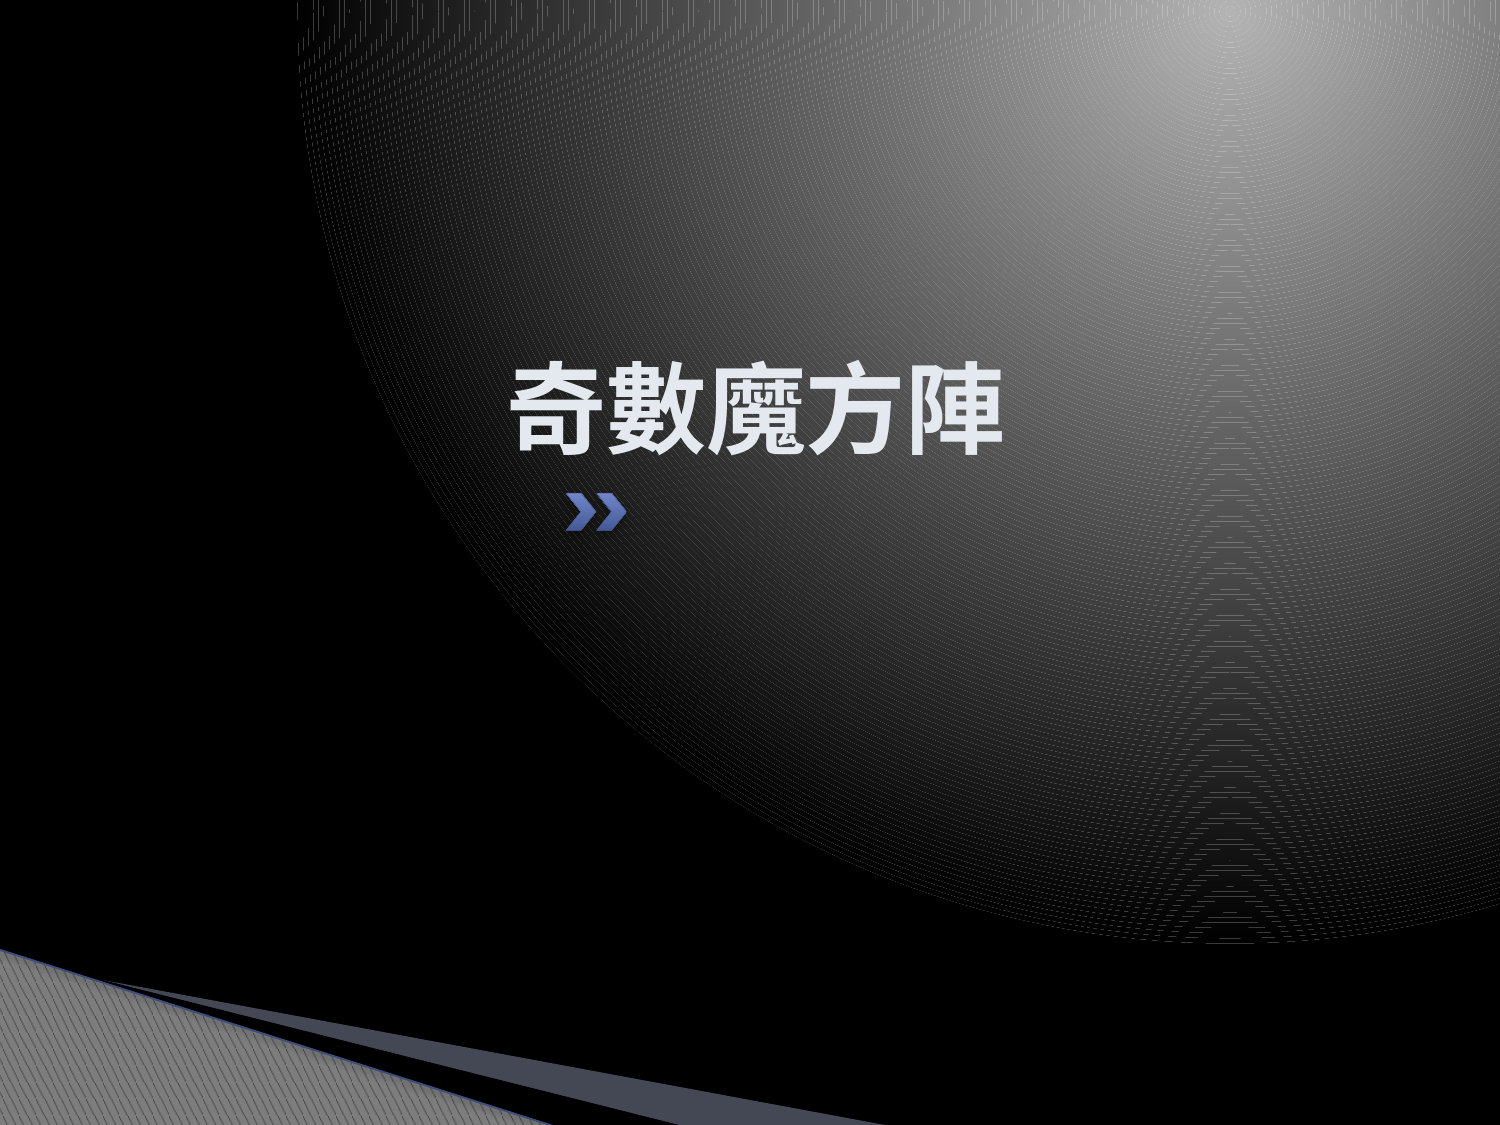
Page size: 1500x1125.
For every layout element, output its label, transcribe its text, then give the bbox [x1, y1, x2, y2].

title 奇數魔方陣 [118, 173, 1394, 474]
picture [0, 952, 543, 1125]
